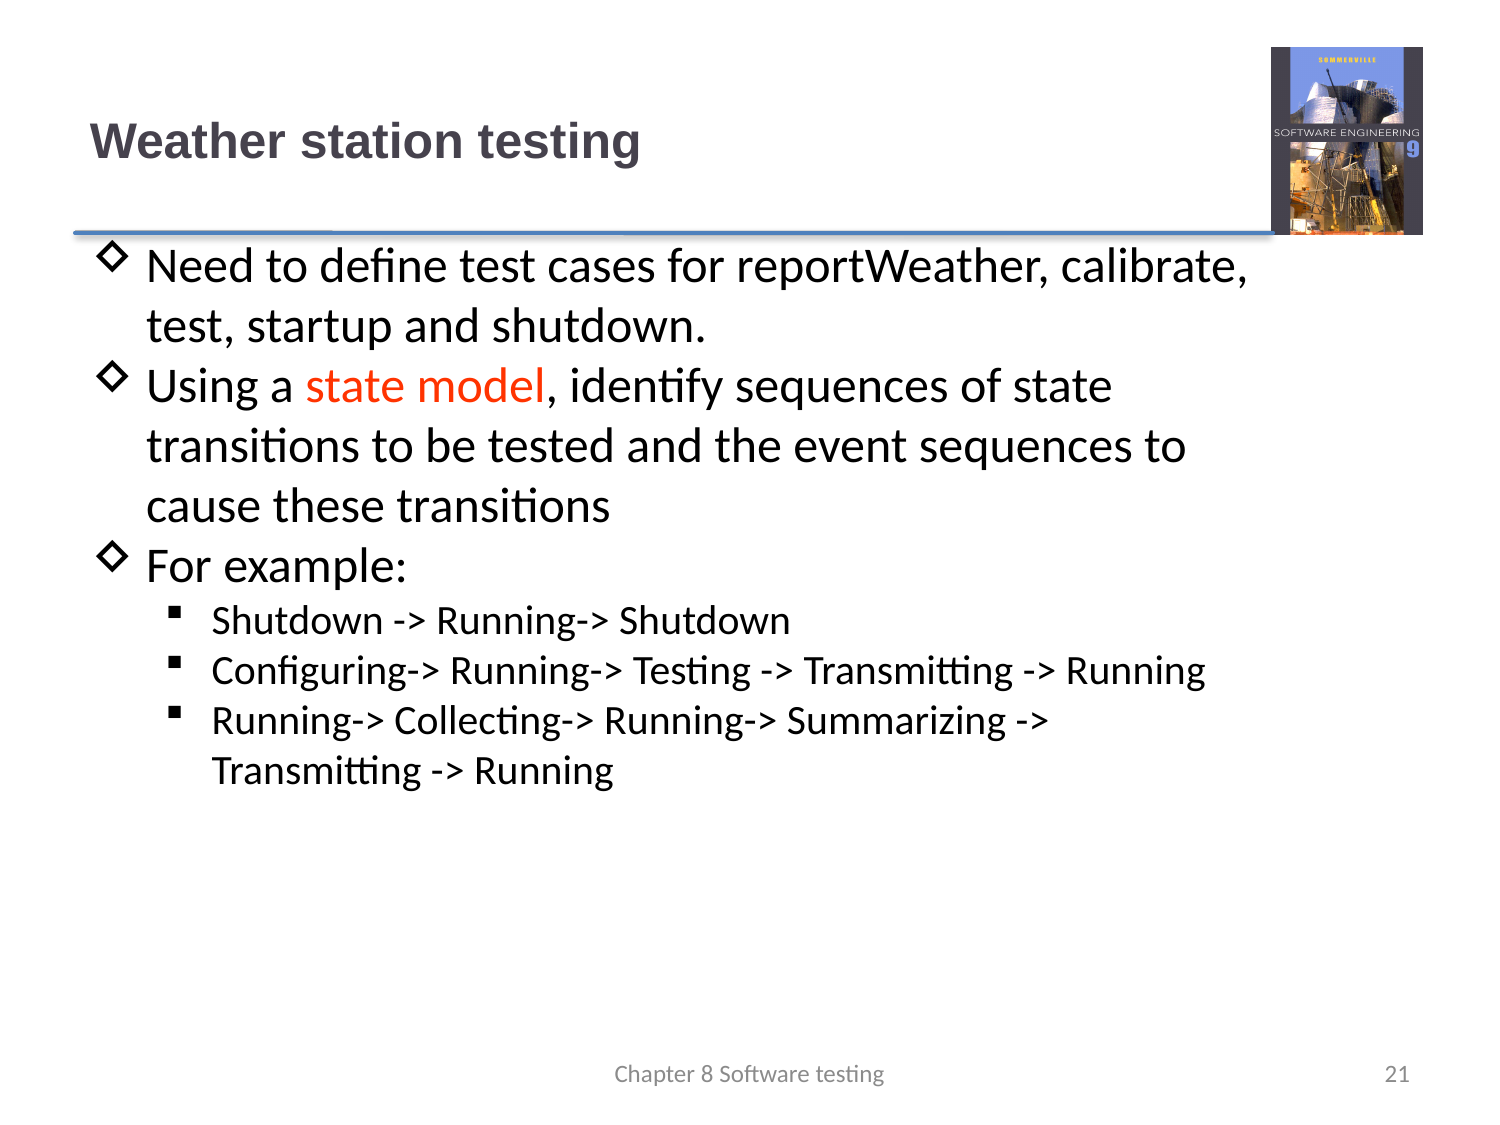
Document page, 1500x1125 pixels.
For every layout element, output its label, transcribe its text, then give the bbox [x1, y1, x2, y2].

text_box <number> [1074, 1042, 1425, 1103]
picture [1272, 47, 1423, 235]
text_box Chapter 8 Software testing [512, 1042, 988, 1103]
text_box Weather station testing [74, 45, 1272, 233]
